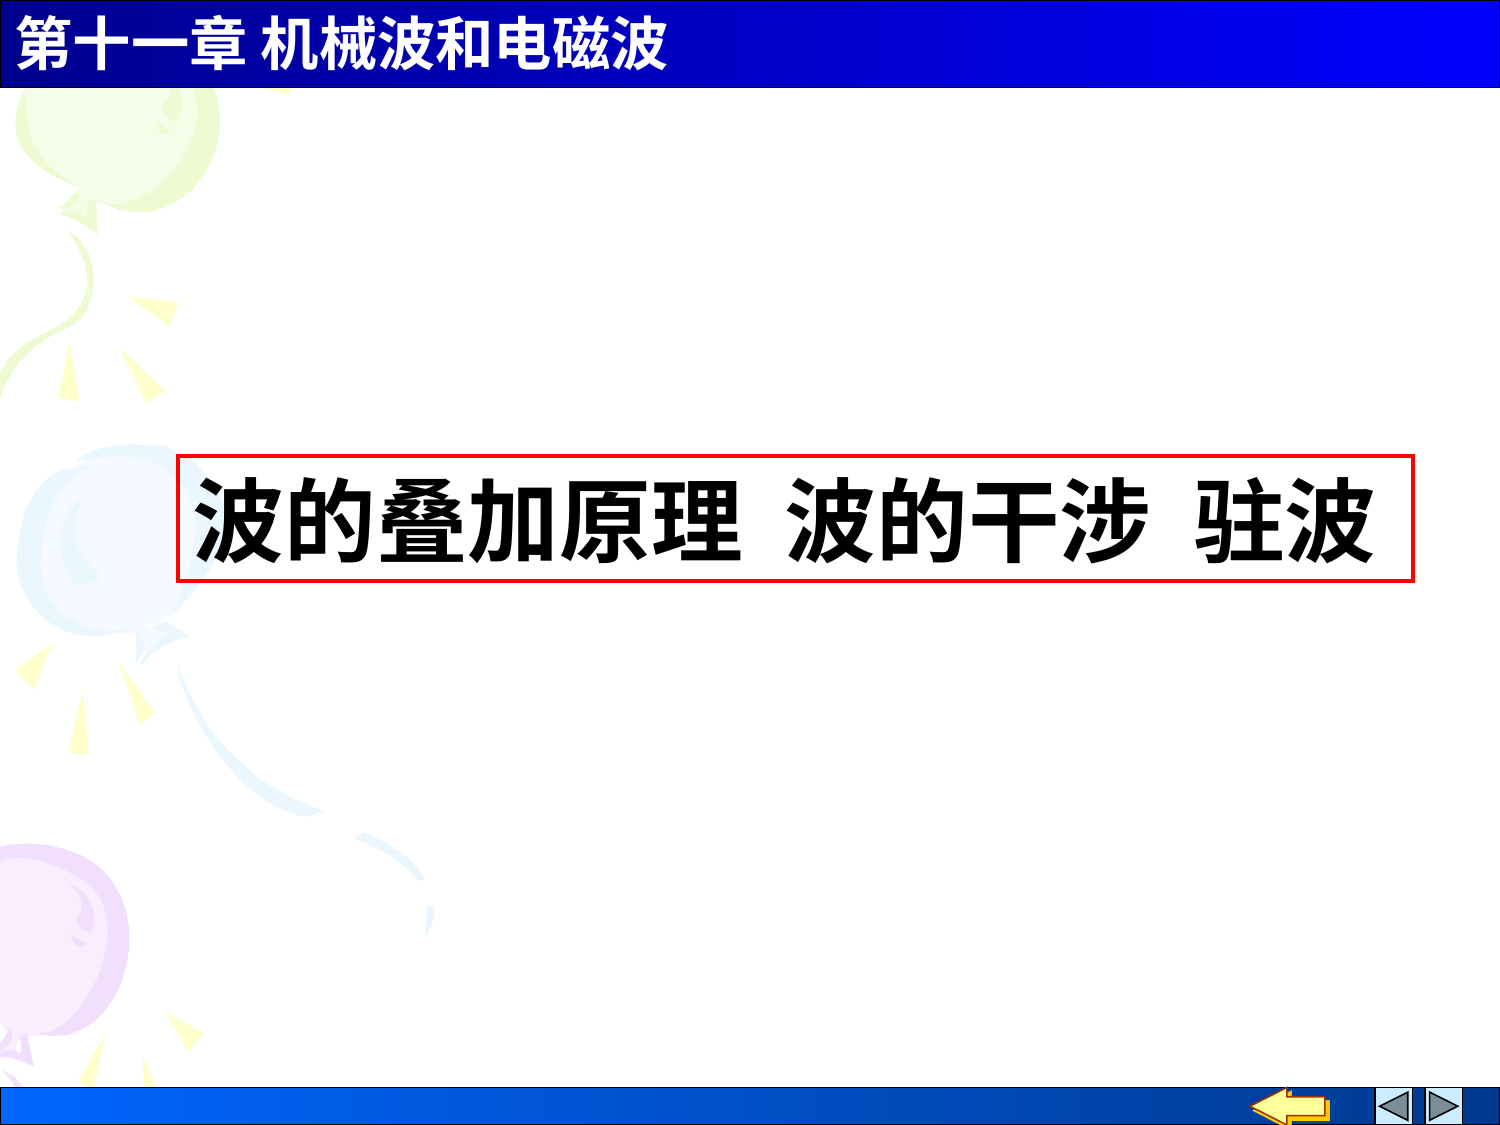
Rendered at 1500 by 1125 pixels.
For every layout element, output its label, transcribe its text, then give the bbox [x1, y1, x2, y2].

text_box 波的叠加原理 波的干涉 驻波 [178, 456, 1413, 581]
